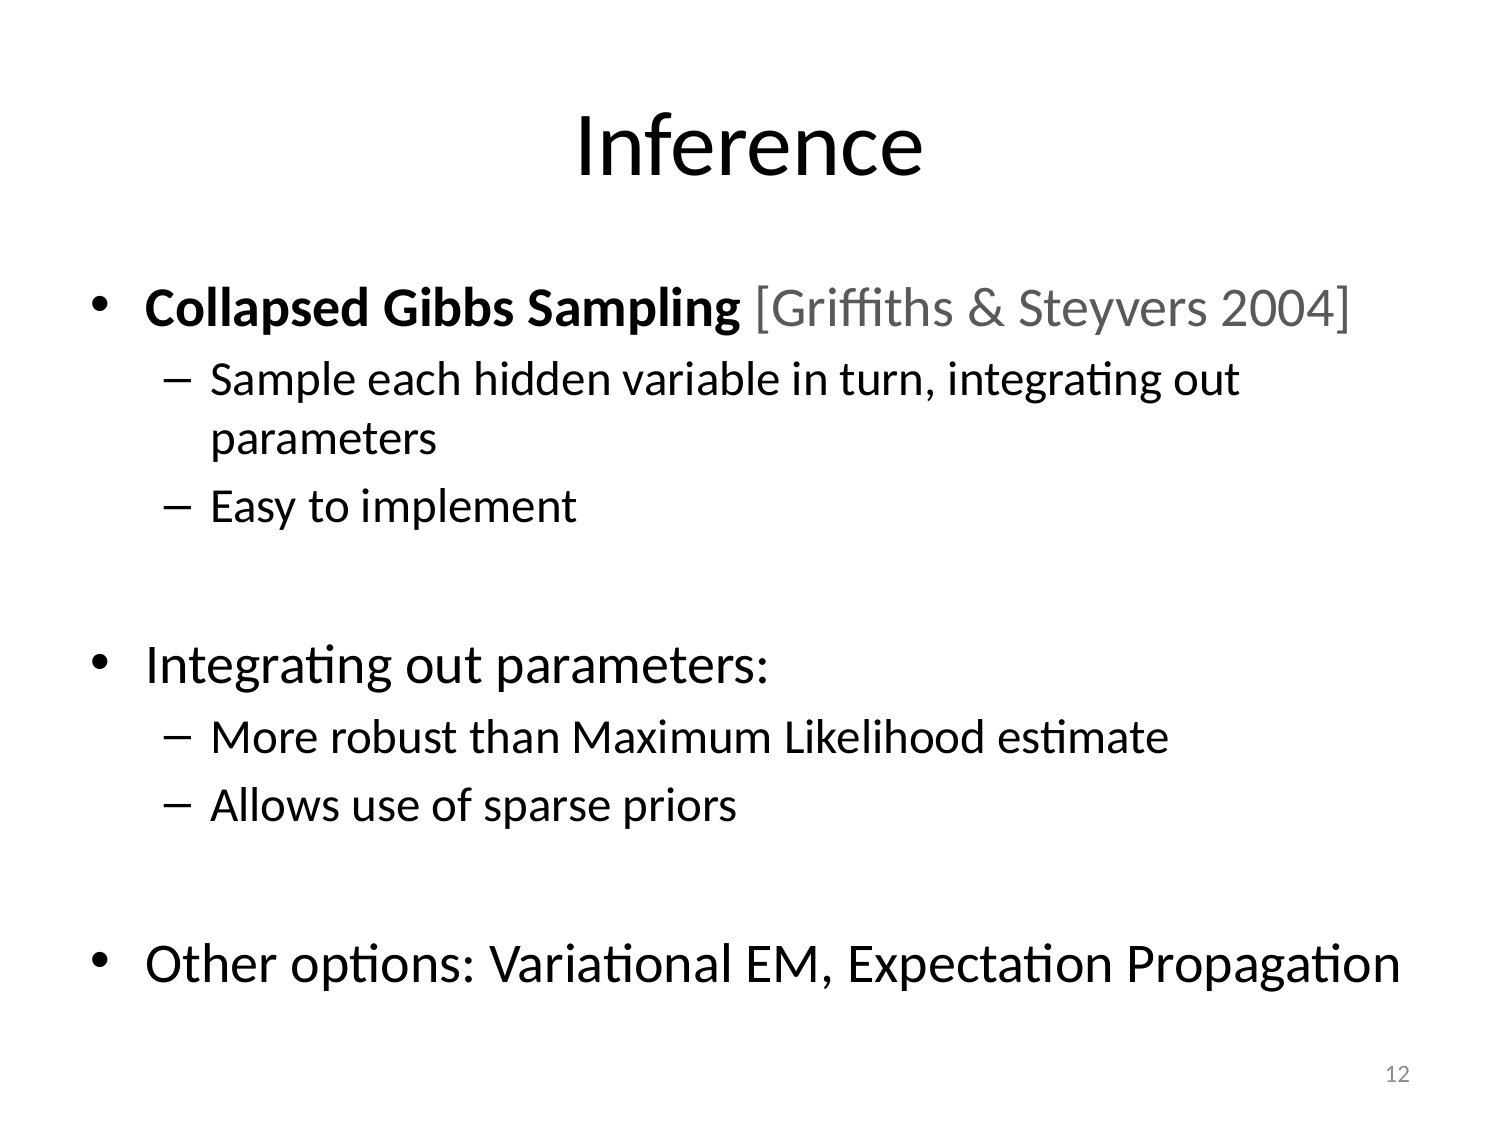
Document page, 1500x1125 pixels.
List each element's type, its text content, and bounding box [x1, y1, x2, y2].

list Collapsed Gibbs Sampling [Griffiths & Steyvers 2004] Sample each hidden variable in turn, integrating out parameters Easy to implement Integrating out parameters: More robust than Maximum Likelihood estimate Allows use of sparse priors Other options: Variational EM, Expectation Propagation [75, 262, 1425, 1005]
slide_number 12 [1074, 1042, 1425, 1103]
title Inference [75, 45, 1425, 233]
